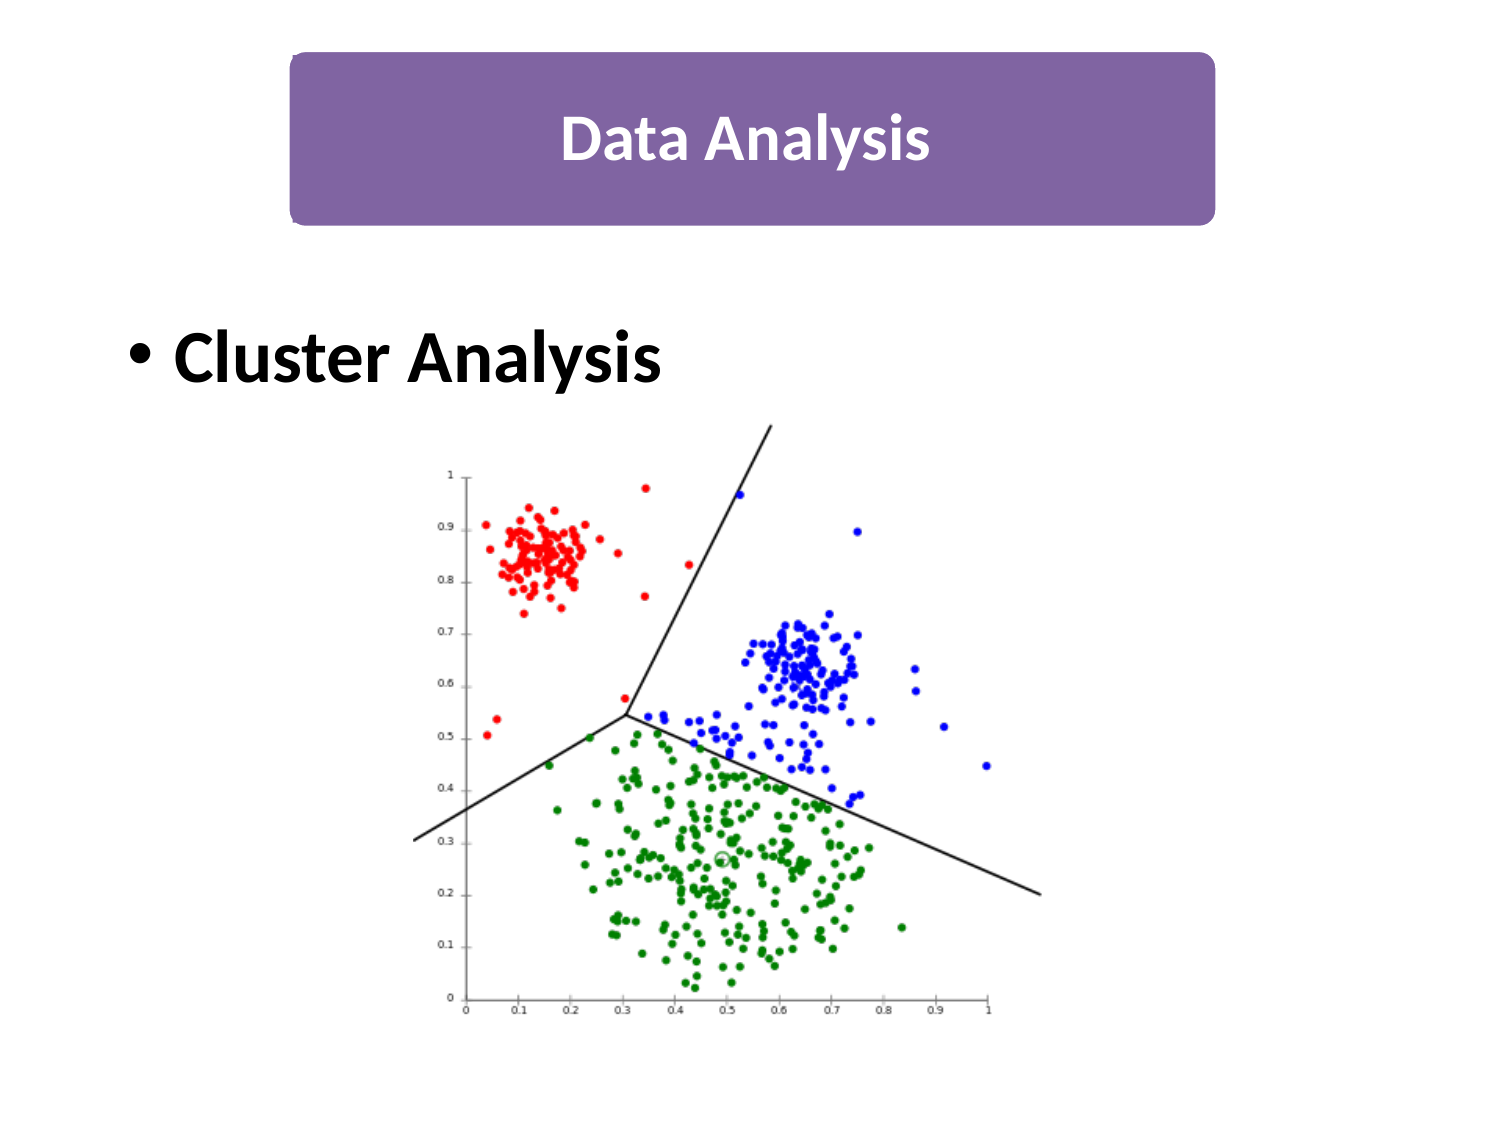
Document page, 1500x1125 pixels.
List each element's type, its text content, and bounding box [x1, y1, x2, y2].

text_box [287, 49, 1218, 229]
text_box Cluster Analysis [112, 299, 1425, 405]
picture [413, 374, 1092, 1105]
